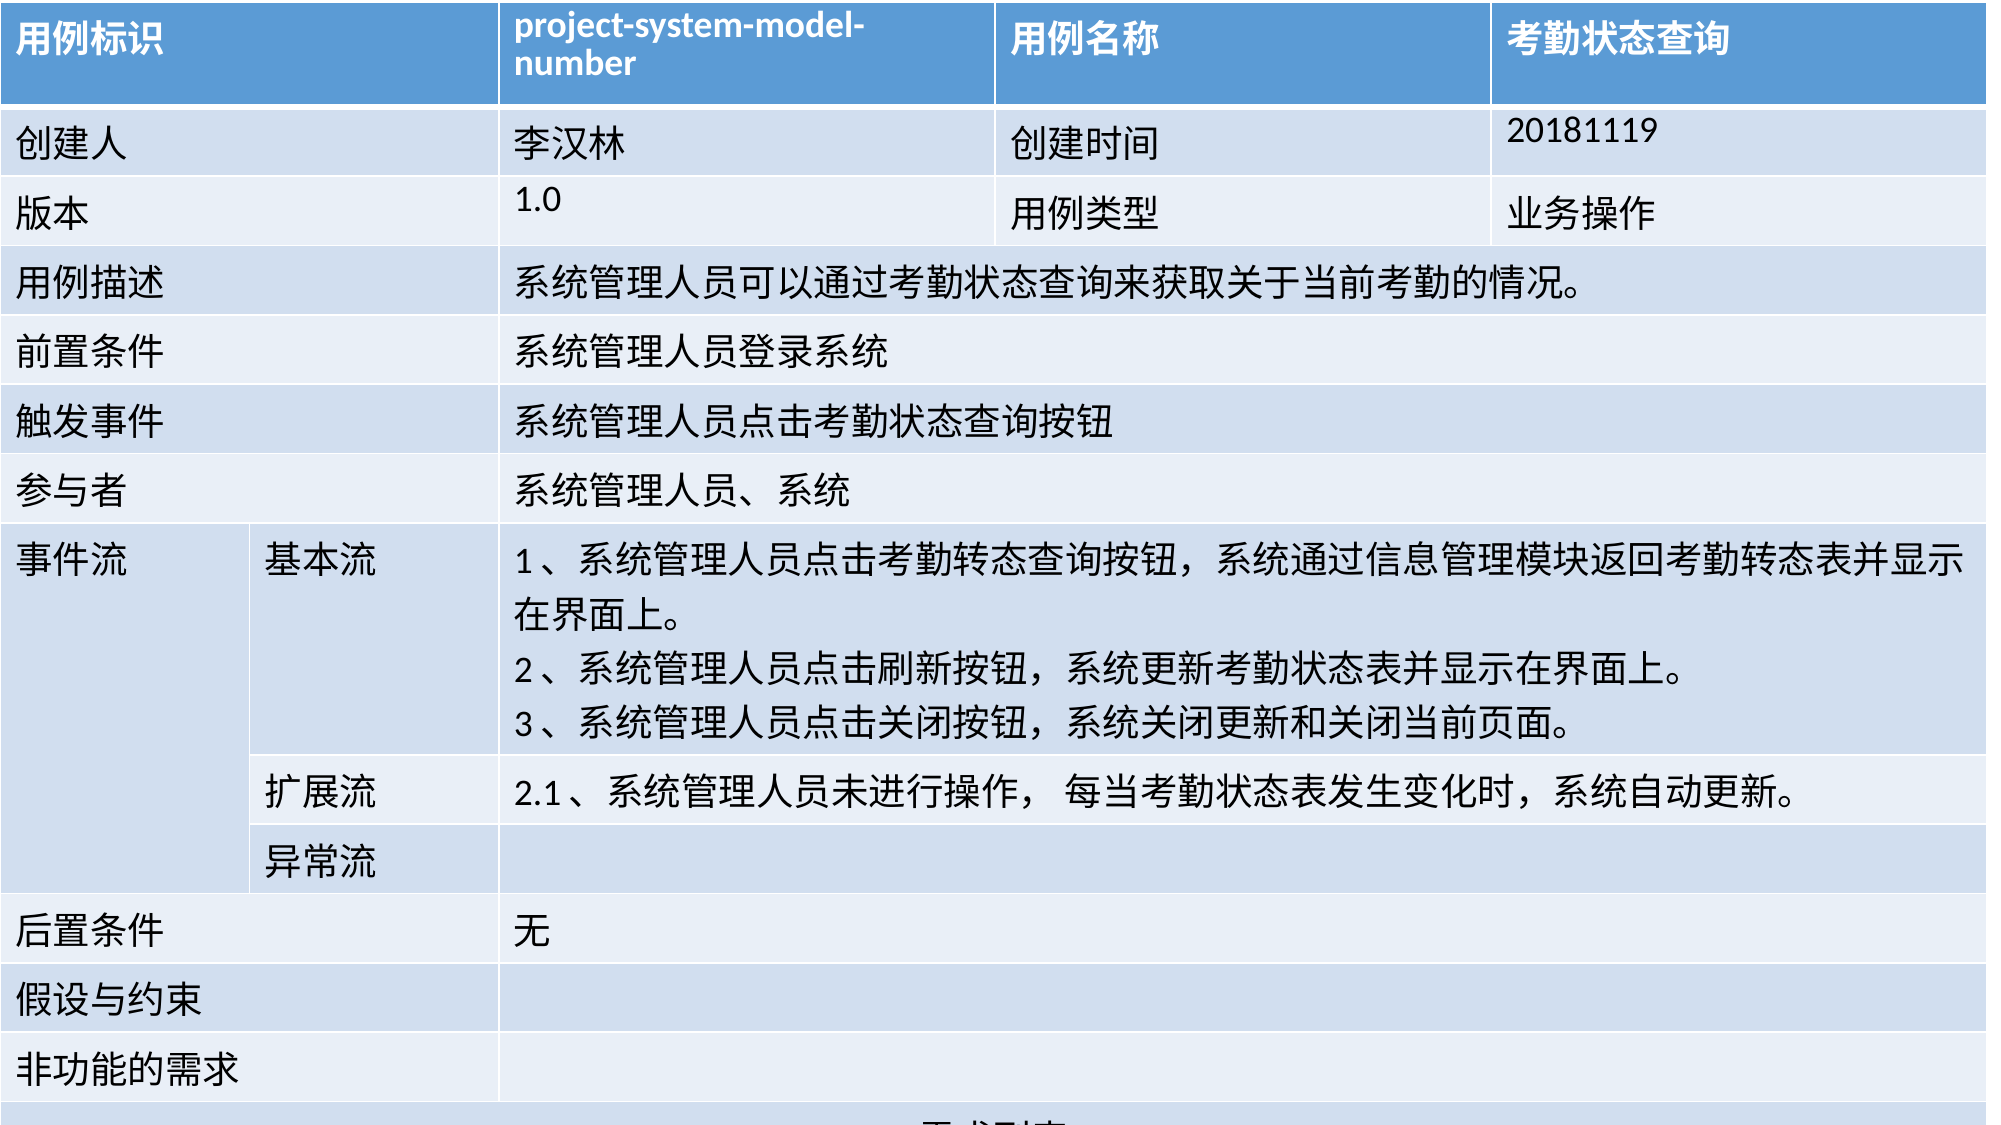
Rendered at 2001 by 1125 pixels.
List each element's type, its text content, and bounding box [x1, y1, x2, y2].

table_cell 1、系统管理人员点击考勤转态查询按钮，系统通过信息管理模块返回考勤转态表并显示在界面上。 2、系统管理人员点击刷新按钮，系统更新考勤状态表并显示在界面上。 3、系统管理人员点击关闭按钮，系统关闭更新和关闭当前页面。 [500, 524, 1986, 754]
table_cell 事件流 [1, 524, 249, 893]
table_cell 系统管理人员可以通过考勤状态查询来获取关于当前考勤的情况。 [500, 246, 1986, 314]
table_cell 异常流 [250, 825, 498, 893]
table_cell 1.0 [500, 177, 994, 245]
table_cell 触发事件 [1, 385, 498, 453]
table_cell 李汉林 [500, 110, 994, 175]
table_cell 前置条件 [1, 316, 498, 383]
table_header 用例标识 [1, 3, 498, 104]
table_cell 用例描述 [1, 246, 498, 314]
table_cell 系统管理人员、系统 [500, 454, 1986, 522]
table_header 用例名称 [996, 3, 1490, 104]
table_cell 用例类型 [996, 177, 1490, 245]
table_cell [500, 825, 1986, 893]
table_cell 无 [500, 894, 1986, 962]
table_cell 创建时间 [996, 110, 1490, 175]
table_cell 系统管理人员登录系统 [500, 316, 1986, 383]
table_cell 系统管理人员点击考勤状态查询按钮 [500, 385, 1986, 453]
table_cell 版本 [1, 177, 498, 245]
table_cell 基本流 [250, 524, 498, 754]
table_cell 扩展流 [250, 756, 498, 823]
table_cell 参与者 [1, 454, 498, 522]
table_cell 后置条件 [1, 894, 498, 962]
table_cell 假设与约束 [1, 964, 498, 1031]
table_header 考勤状态查询 [1492, 3, 1986, 104]
table_cell 需求列表 [1, 1102, 1986, 1125]
table_cell 非功能的需求 [1, 1033, 498, 1101]
table_cell [500, 1033, 1986, 1101]
table_cell [500, 964, 1986, 1031]
table_cell 2.1、系统管理人员未进行操作， 每当考勤状态表发生变化时，系统自动更新。 [500, 756, 1986, 823]
table_cell 创建人 [1, 110, 498, 175]
table_header project-system-model-number [500, 3, 994, 104]
table_cell 20181119 [1492, 110, 1986, 175]
table_cell 业务操作 [1492, 177, 1986, 245]
